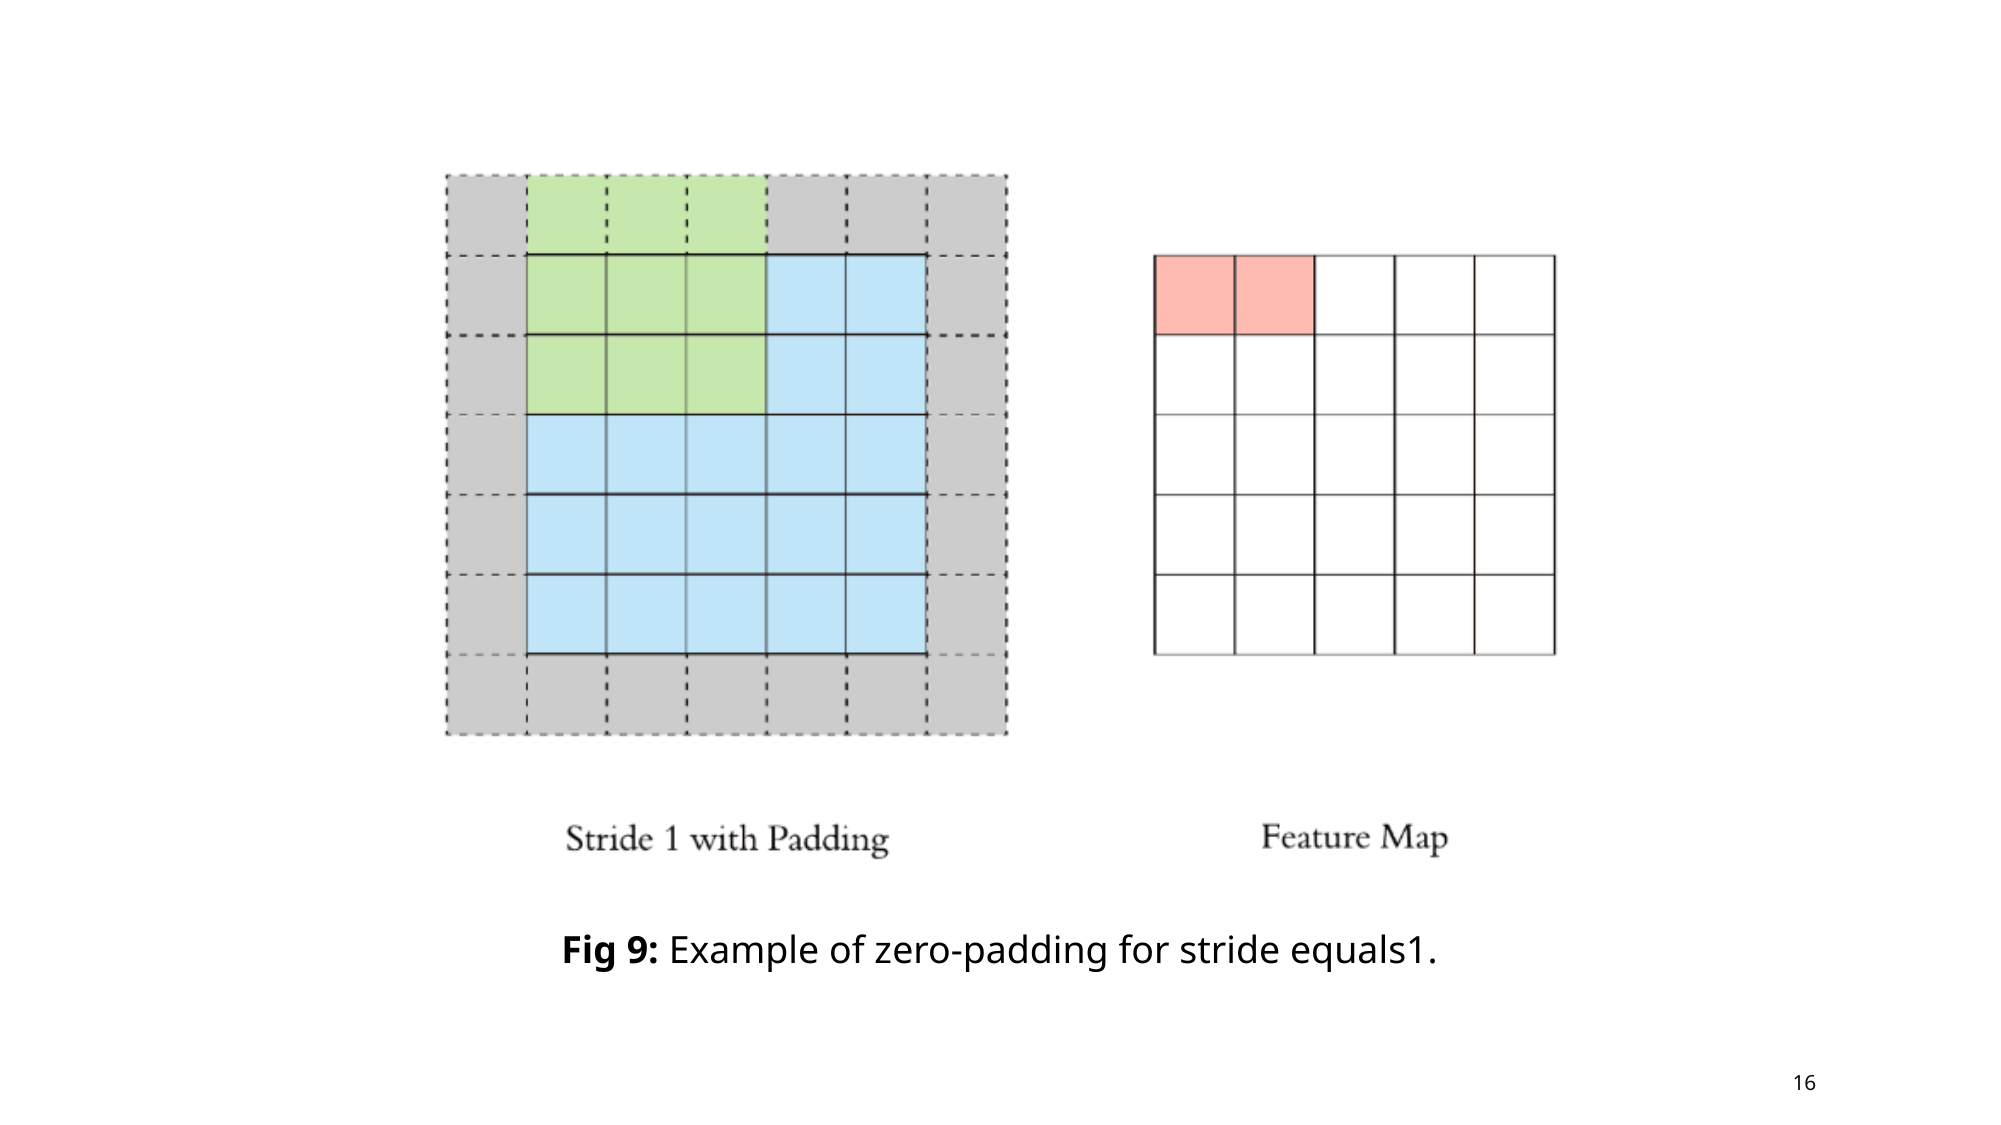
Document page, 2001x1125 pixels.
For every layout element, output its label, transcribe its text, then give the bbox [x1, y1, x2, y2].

text_box Fig 9: Example of zero-padding for stride equals1. [270, 919, 1730, 979]
picture [382, 119, 1618, 877]
slide_number 16 [1777, 1061, 1938, 1107]
